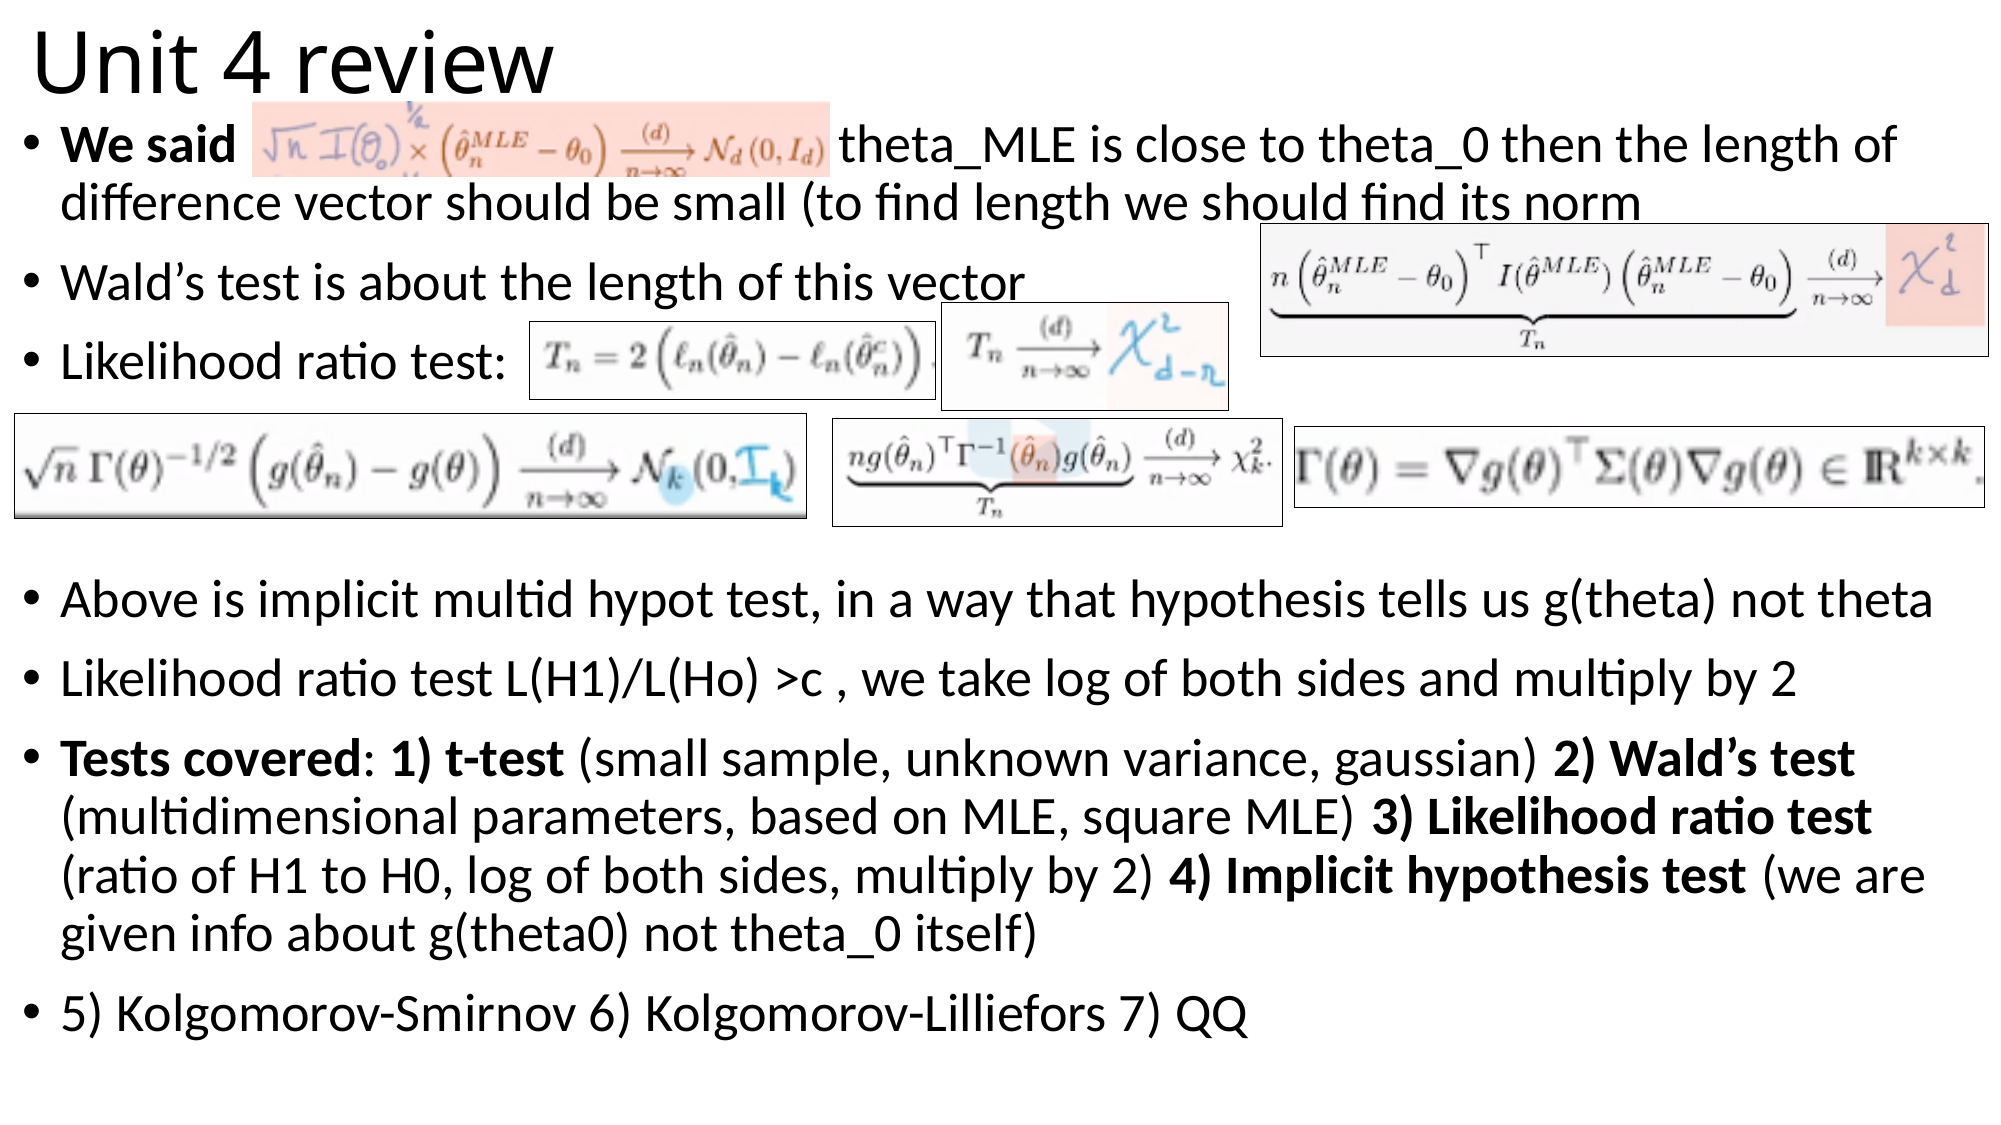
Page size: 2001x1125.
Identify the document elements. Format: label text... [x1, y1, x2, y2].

picture [252, 101, 830, 177]
picture [14, 412, 807, 519]
list We said theta_MLE is close to theta_0 then the length of difference vector should be small (to find length we should find its norm Wald’s test is about the length of this vector Likelihood ratio test: Above is implicit multid hypot test, in a way that hypothesis tells us g(theta) not theta Likelihood ratio test L(H1)/L(Ho) >c , we take log of both sides and multiply by 2 Tests covered: 1) t-test (small sample, unknown variance, gaussian) 2) Wald’s test (multidimensional parameters, based on MLE, square MLE) 3) Likelihood ratio test (ratio of H1 to H0, log of both sides, multiply by 2) 4) Implicit hypothesis test (we are given info about g(theta0) not theta_0 itself) 5) Kolgomorov-Smirnov 6) Kolgomorov-Lilliefors 7) QQ [7, 107, 1996, 1097]
picture [529, 321, 936, 400]
picture [832, 418, 1283, 527]
title Unit 4 review [15, 11, 1939, 107]
picture [1260, 223, 1989, 357]
picture [1294, 426, 1985, 508]
picture [941, 301, 1229, 411]
